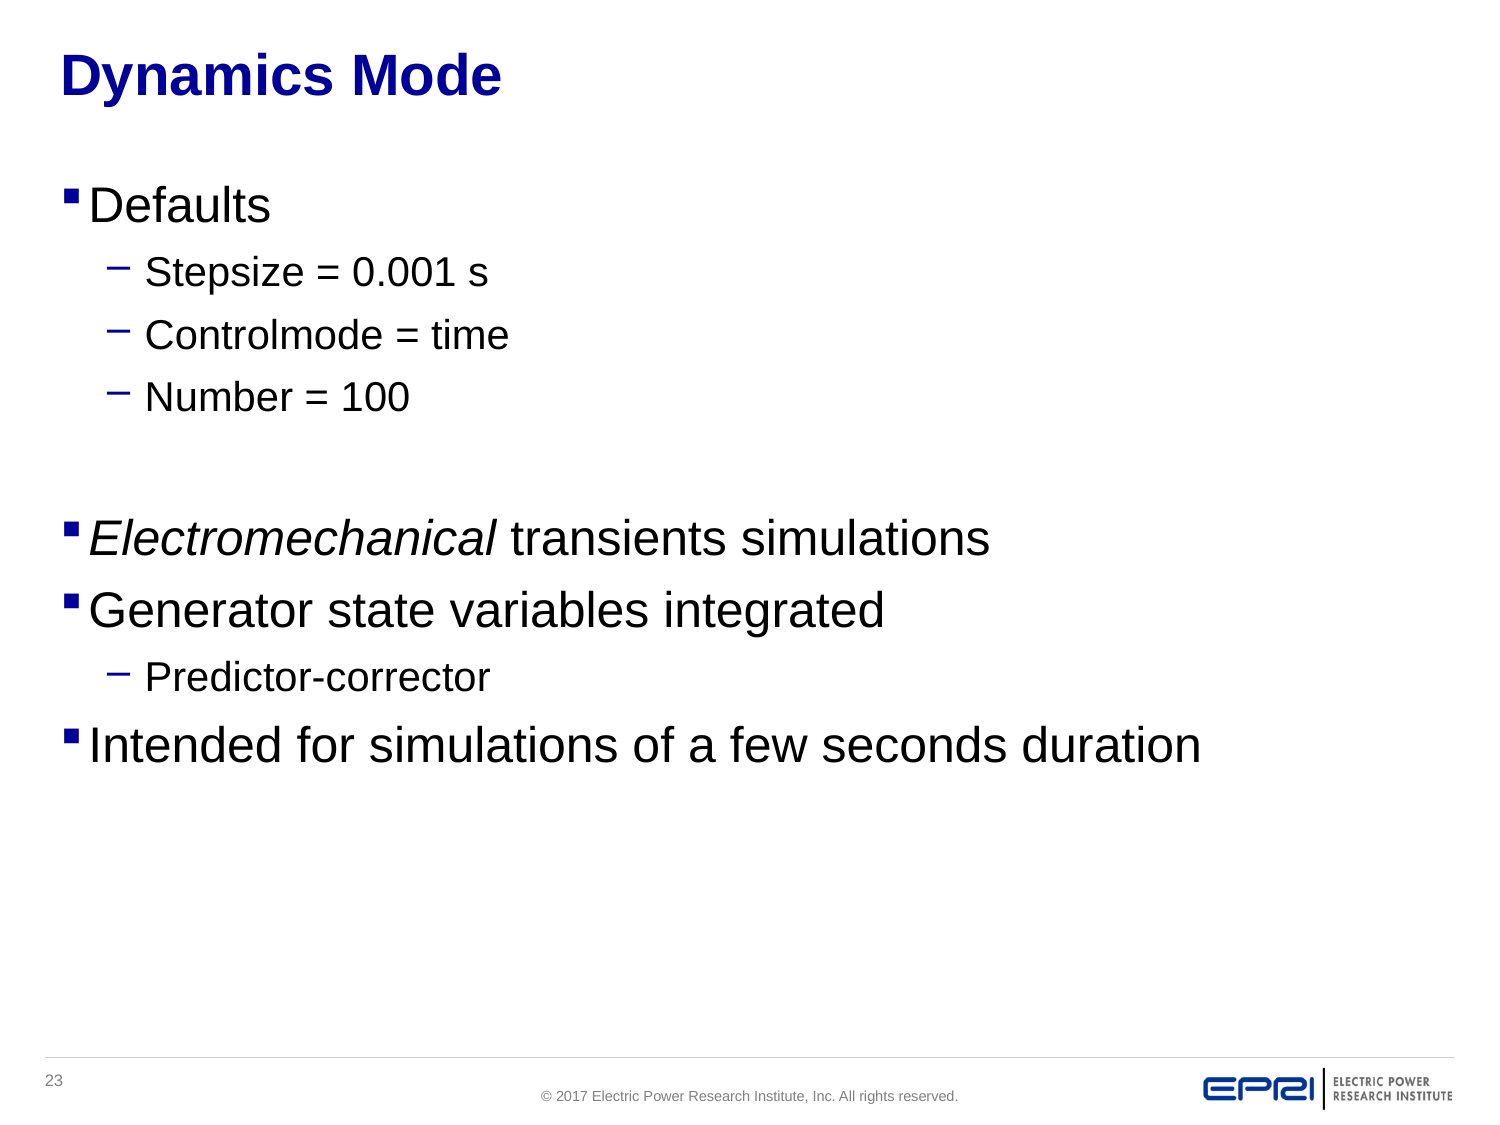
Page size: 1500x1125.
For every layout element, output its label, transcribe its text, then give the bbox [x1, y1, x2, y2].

picture [1200, 1064, 1455, 1113]
title Dynamics Mode [44, 29, 1456, 151]
list Defaults Stepsize = 0.001 s Controlmode = time Number = 100 Electromechanical transients simulations Generator state variables integrated Predictor-corrector Intended for simulations of a few seconds duration [44, 164, 1456, 1051]
